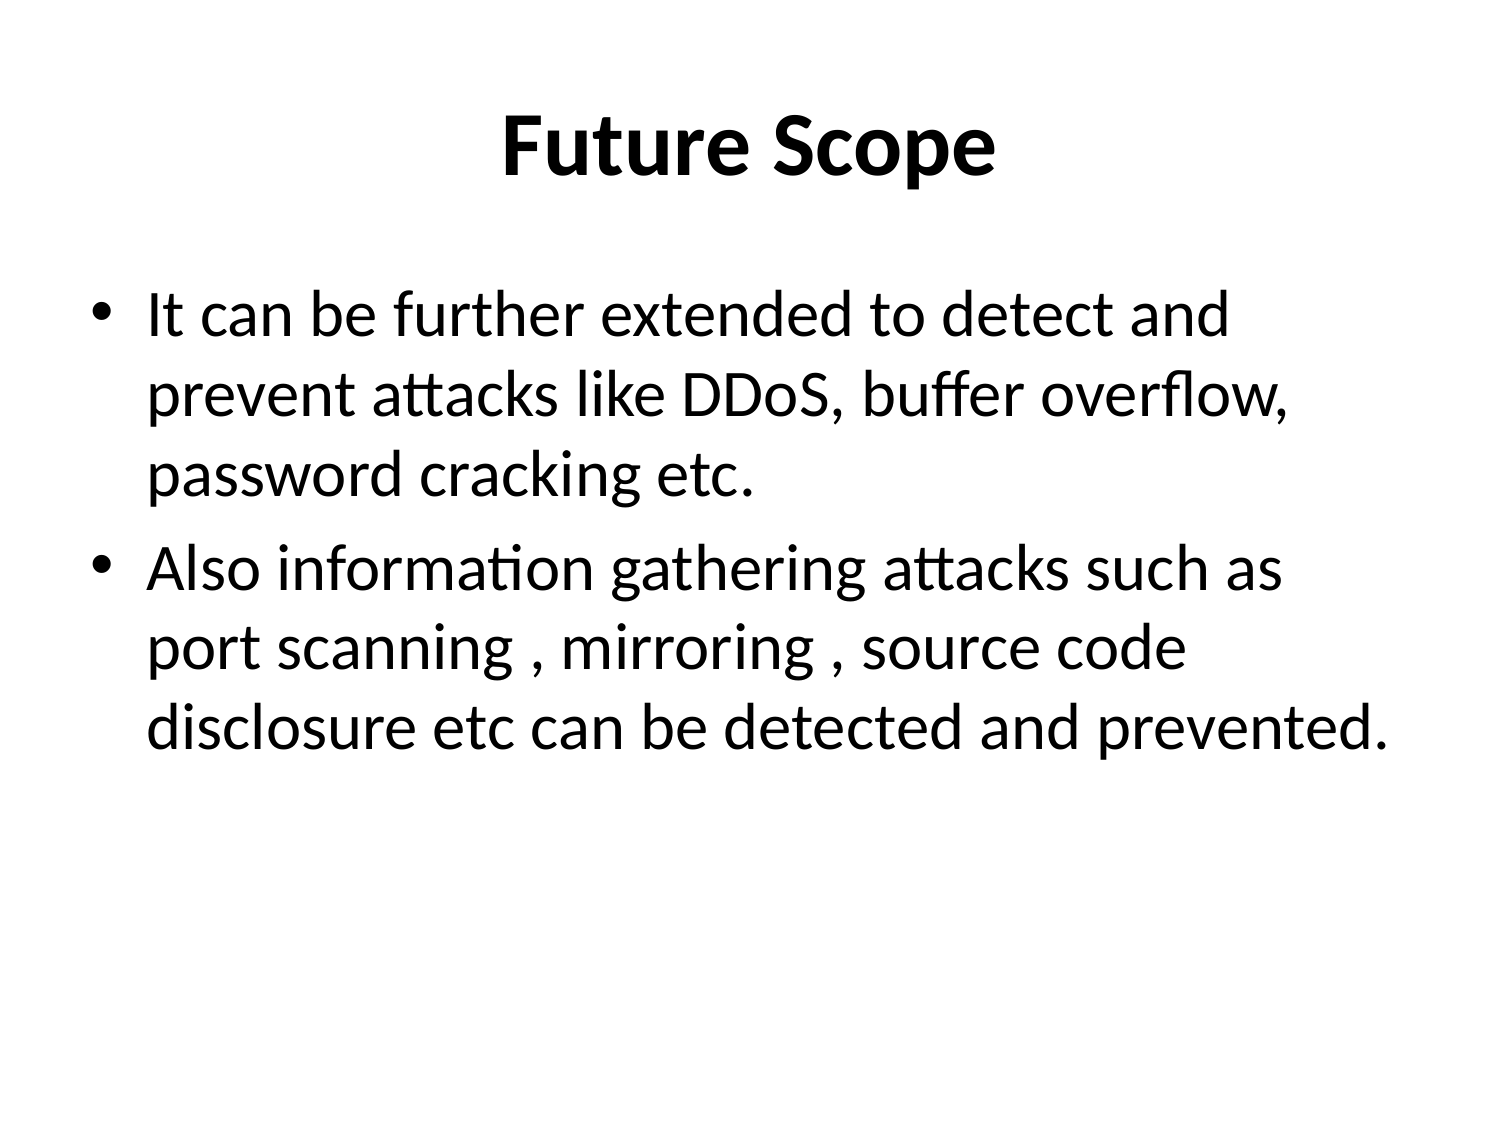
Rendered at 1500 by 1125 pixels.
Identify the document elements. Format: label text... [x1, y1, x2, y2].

title Future Scope [75, 45, 1425, 233]
list It can be further extended to detect and prevent attacks like DDoS, buffer overflow, password cracking etc. Also information gathering attacks such as port scanning , mirroring , source code disclosure etc can be detected and prevented. [75, 262, 1425, 1005]
